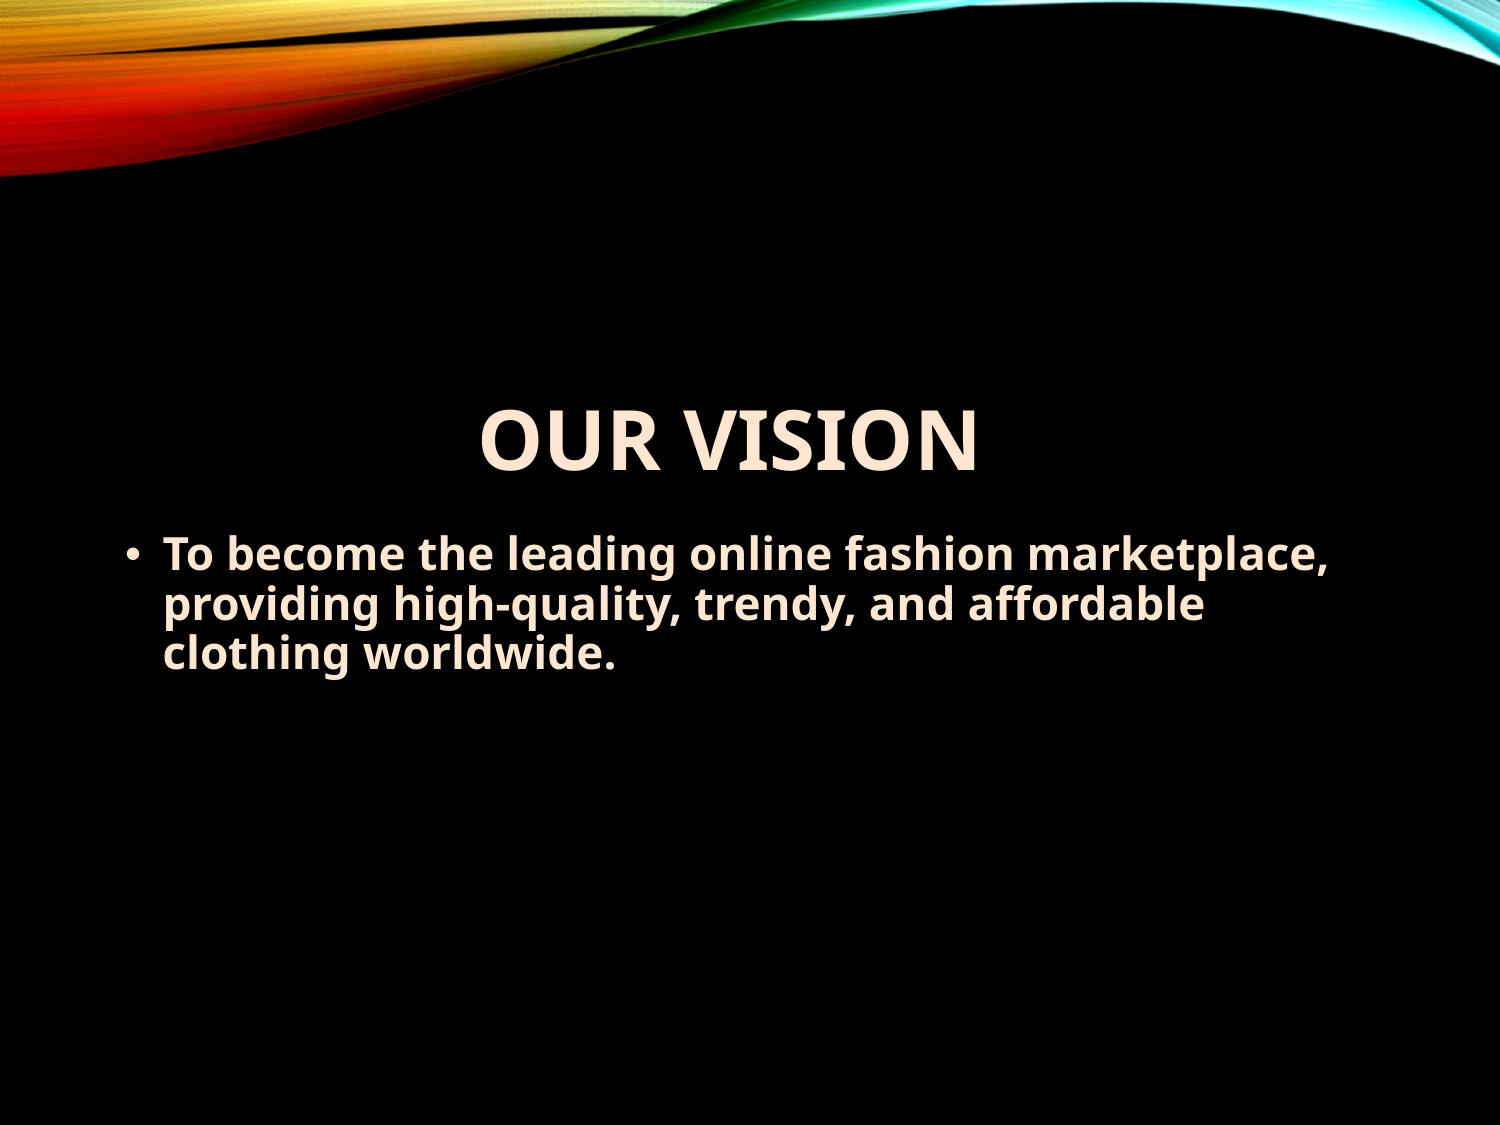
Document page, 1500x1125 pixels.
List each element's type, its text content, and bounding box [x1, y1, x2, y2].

picture [0, 0, 1500, 178]
title Our Vision [0, 337, 997, 550]
list To become the leading online fashion marketplace, providing high-quality, trendy, and affordable clothing worldwide. [110, 523, 1415, 1125]
